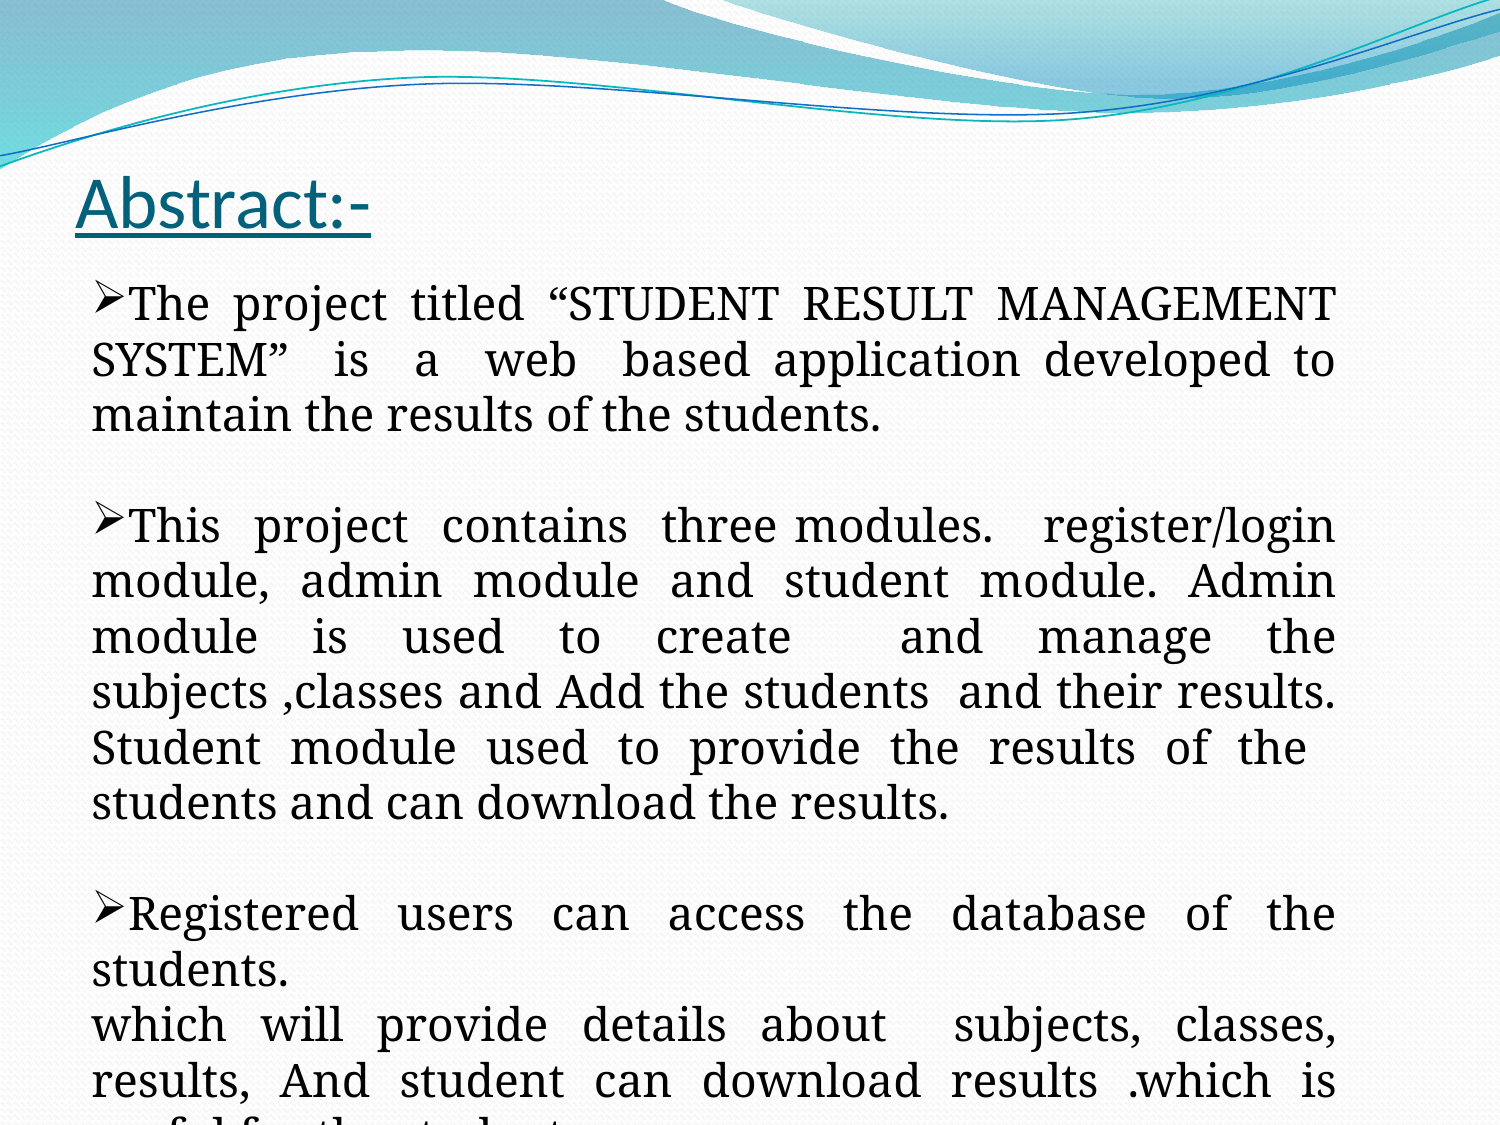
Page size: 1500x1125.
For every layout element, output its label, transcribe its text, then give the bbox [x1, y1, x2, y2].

title Abstract:- [75, 78, 1438, 244]
text_box The project titled “STUDENT RESULT MANAGEMENT SYSTEM” is a web based application developed to maintain the results of the students. This project contains three modules. register/login module, admin module and student module. Admin module is used to create and manage the subjects ,classes and Add the students and their results. Student module used to provide the results of the students and can download the results. Registered users can access the database of the students. which will provide details about subjects, classes, results, And student can download results .which is useful for the students. [76, 267, 1353, 1125]
